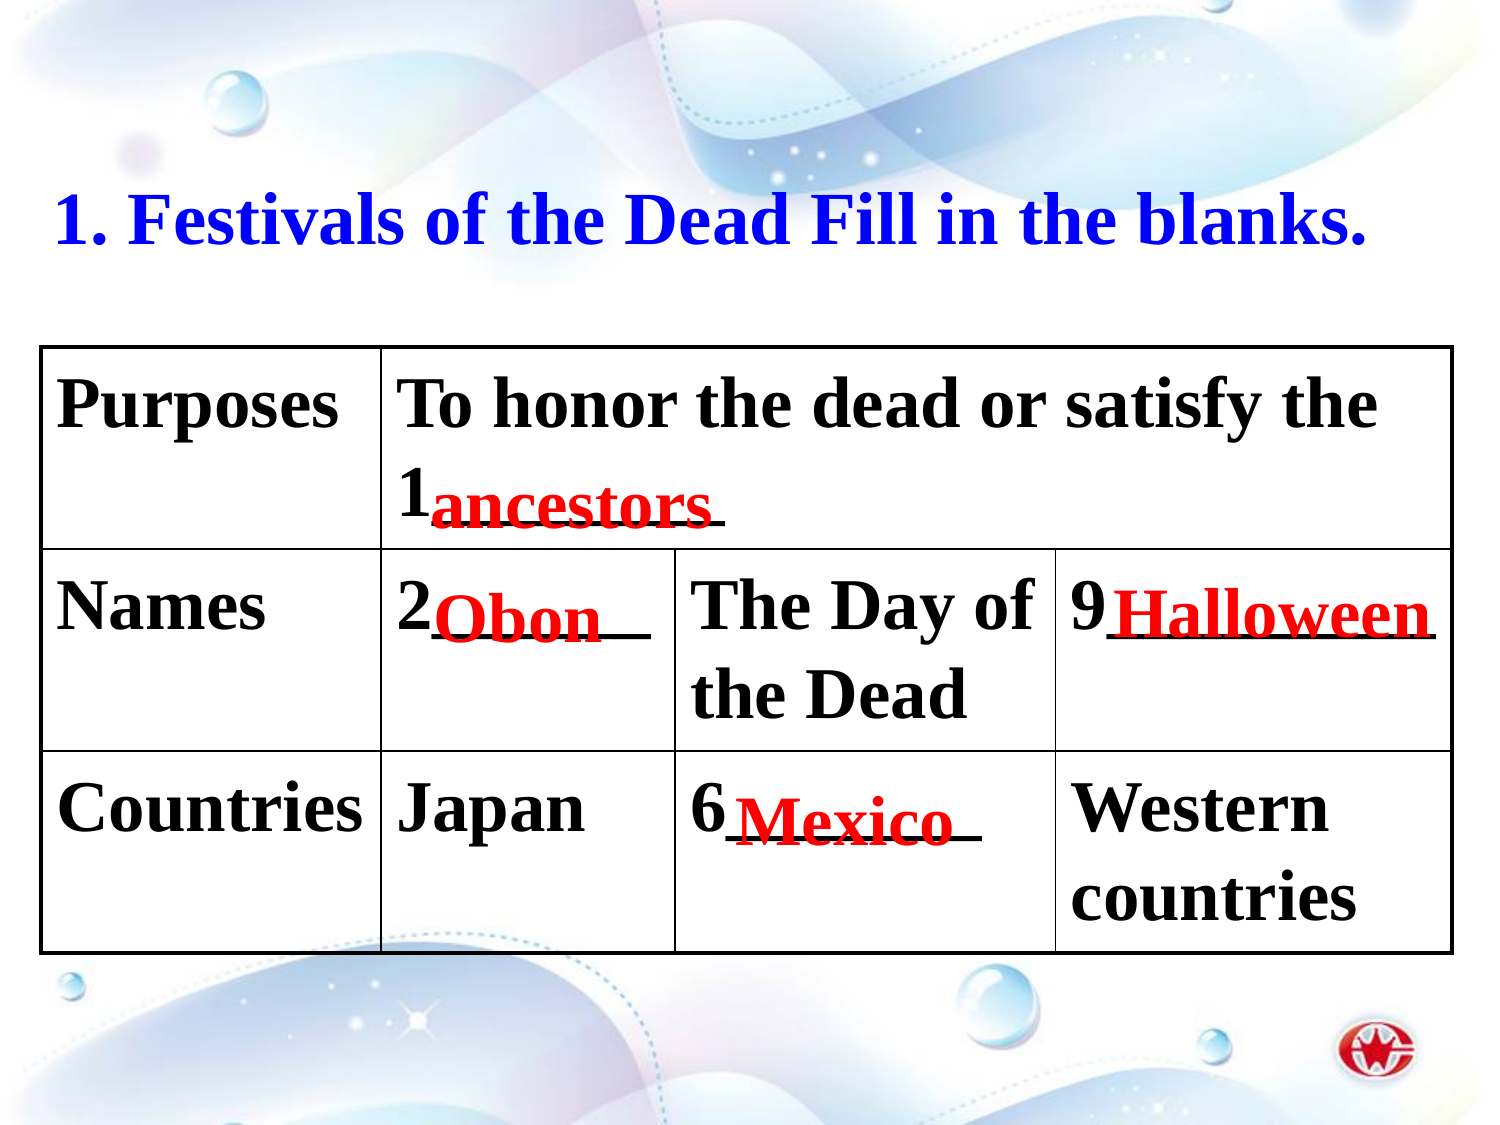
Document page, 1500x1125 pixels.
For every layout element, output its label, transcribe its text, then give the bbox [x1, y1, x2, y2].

table_cell Japan [382, 752, 674, 951]
picture [0, 0, 1500, 1125]
text_box 1. Festivals of the Dead Fill in the blanks. [37, 162, 1385, 267]
text_box ancestors [415, 433, 729, 550]
table_cell 6_______ [676, 752, 1055, 951]
table_cell 2______ [382, 550, 674, 750]
table_cell Western countries [1056, 752, 1450, 951]
text_box Halloween [1098, 542, 1447, 659]
table_cell The Day of the Dead [676, 550, 1055, 750]
table_header To honor the dead or satisfy the 1________ [382, 349, 1450, 548]
table_cell 9_________ [1056, 550, 1450, 750]
table_cell Names [43, 550, 380, 750]
text_box Mexico [720, 749, 971, 867]
table_cell Countries [43, 752, 380, 951]
text_box Obon [419, 547, 619, 665]
table_header Purposes [43, 349, 380, 548]
